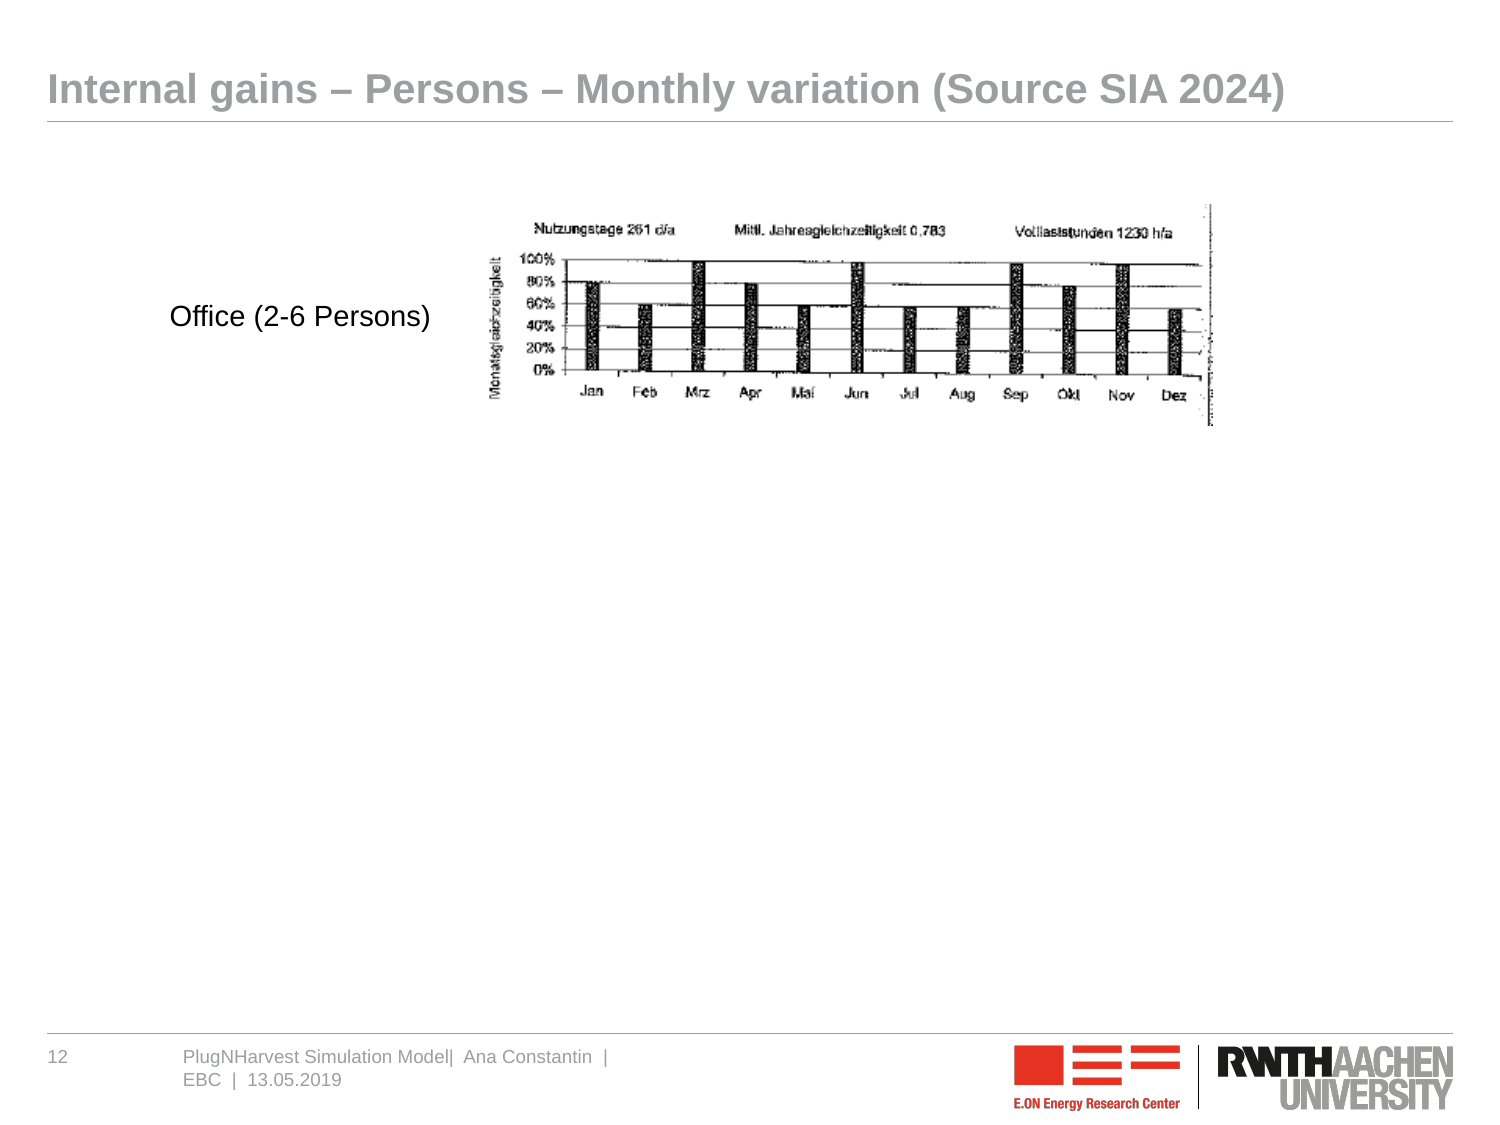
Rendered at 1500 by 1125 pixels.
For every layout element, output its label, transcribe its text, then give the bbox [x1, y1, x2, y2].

picture [474, 204, 1213, 426]
picture [1218, 1046, 1453, 1111]
text_box Office (2-6 Persons) [169, 297, 432, 333]
title Internal gains – Persons – Monthly variation (Source SIA 2024) [47, 23, 1453, 113]
picture [1013, 1045, 1180, 1112]
